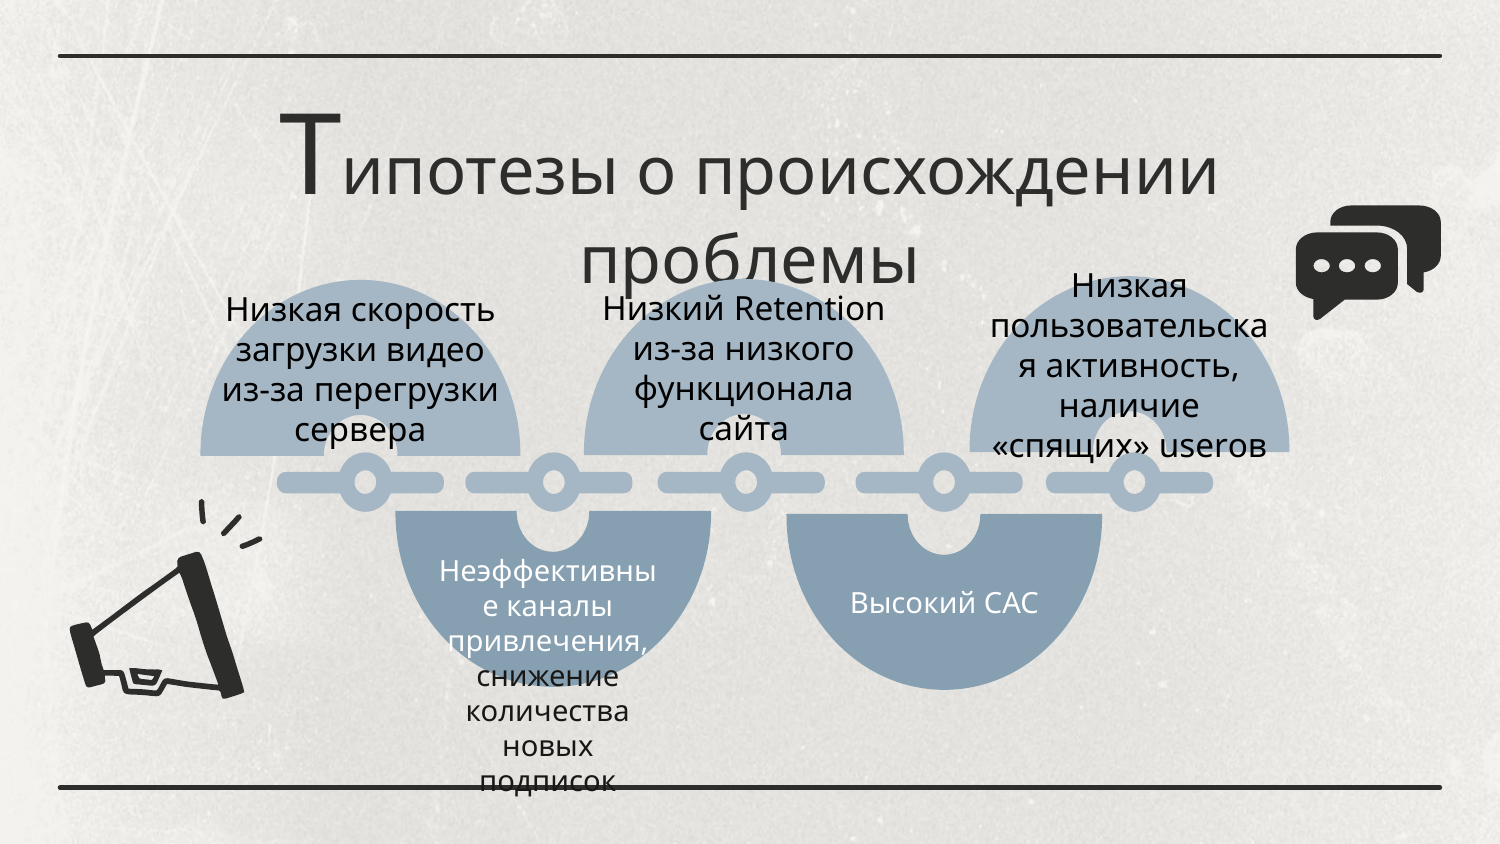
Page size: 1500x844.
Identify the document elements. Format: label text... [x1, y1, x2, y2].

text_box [76, 569, 228, 719]
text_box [200, 275, 1290, 691]
picture [0, 0, 1500, 844]
title Tипотезы о происхождении проблемы [118, 66, 1382, 182]
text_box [1295, 205, 1442, 321]
text_box Неэффективные каналы привлечения, снижение количества новых подписок [423, 698, 673, 805]
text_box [209, 490, 250, 561]
